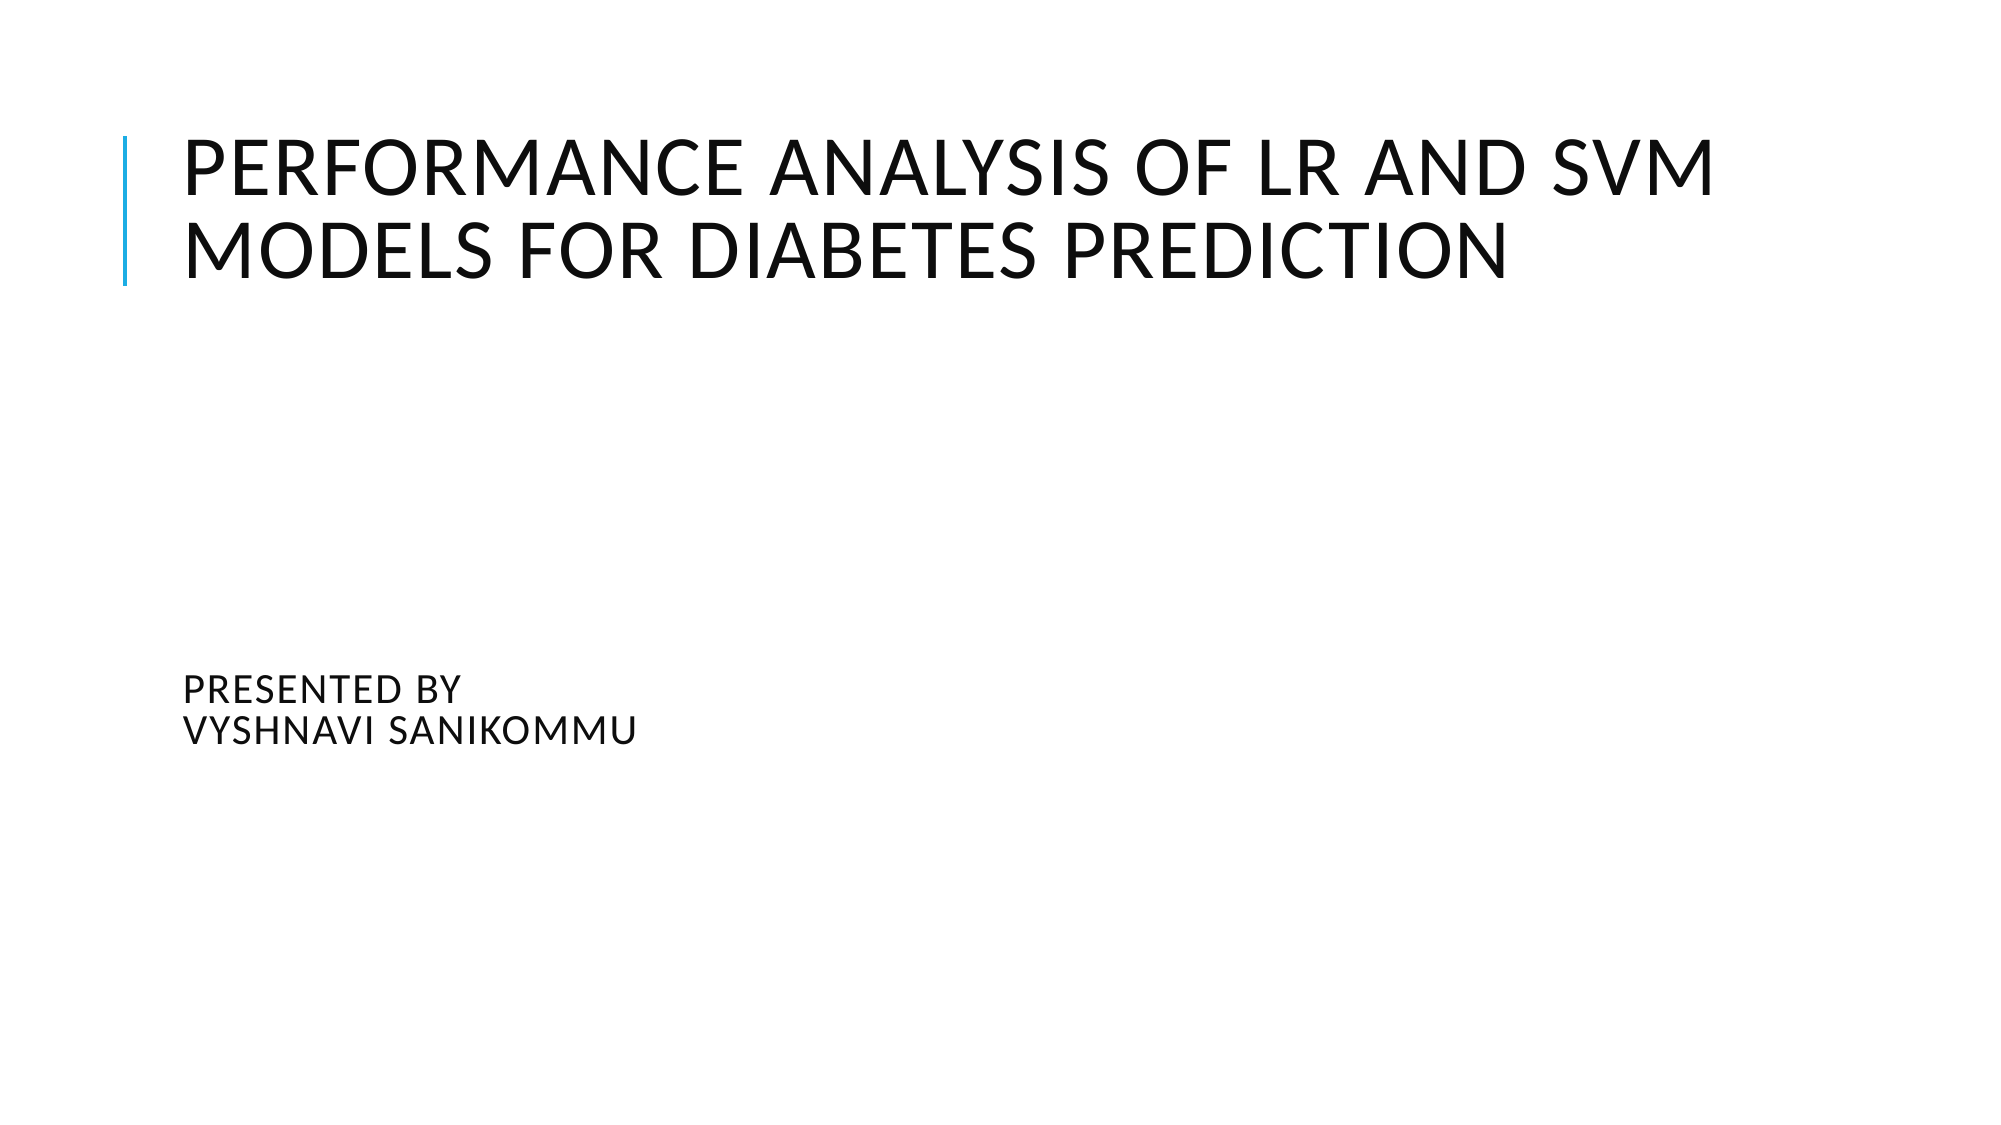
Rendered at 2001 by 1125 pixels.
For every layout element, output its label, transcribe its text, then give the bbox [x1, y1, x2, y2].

title Performance Analysis of LR and SVM models for diabetes prediction Presented by Vyshnavi sanikommu [168, 96, 1763, 787]
